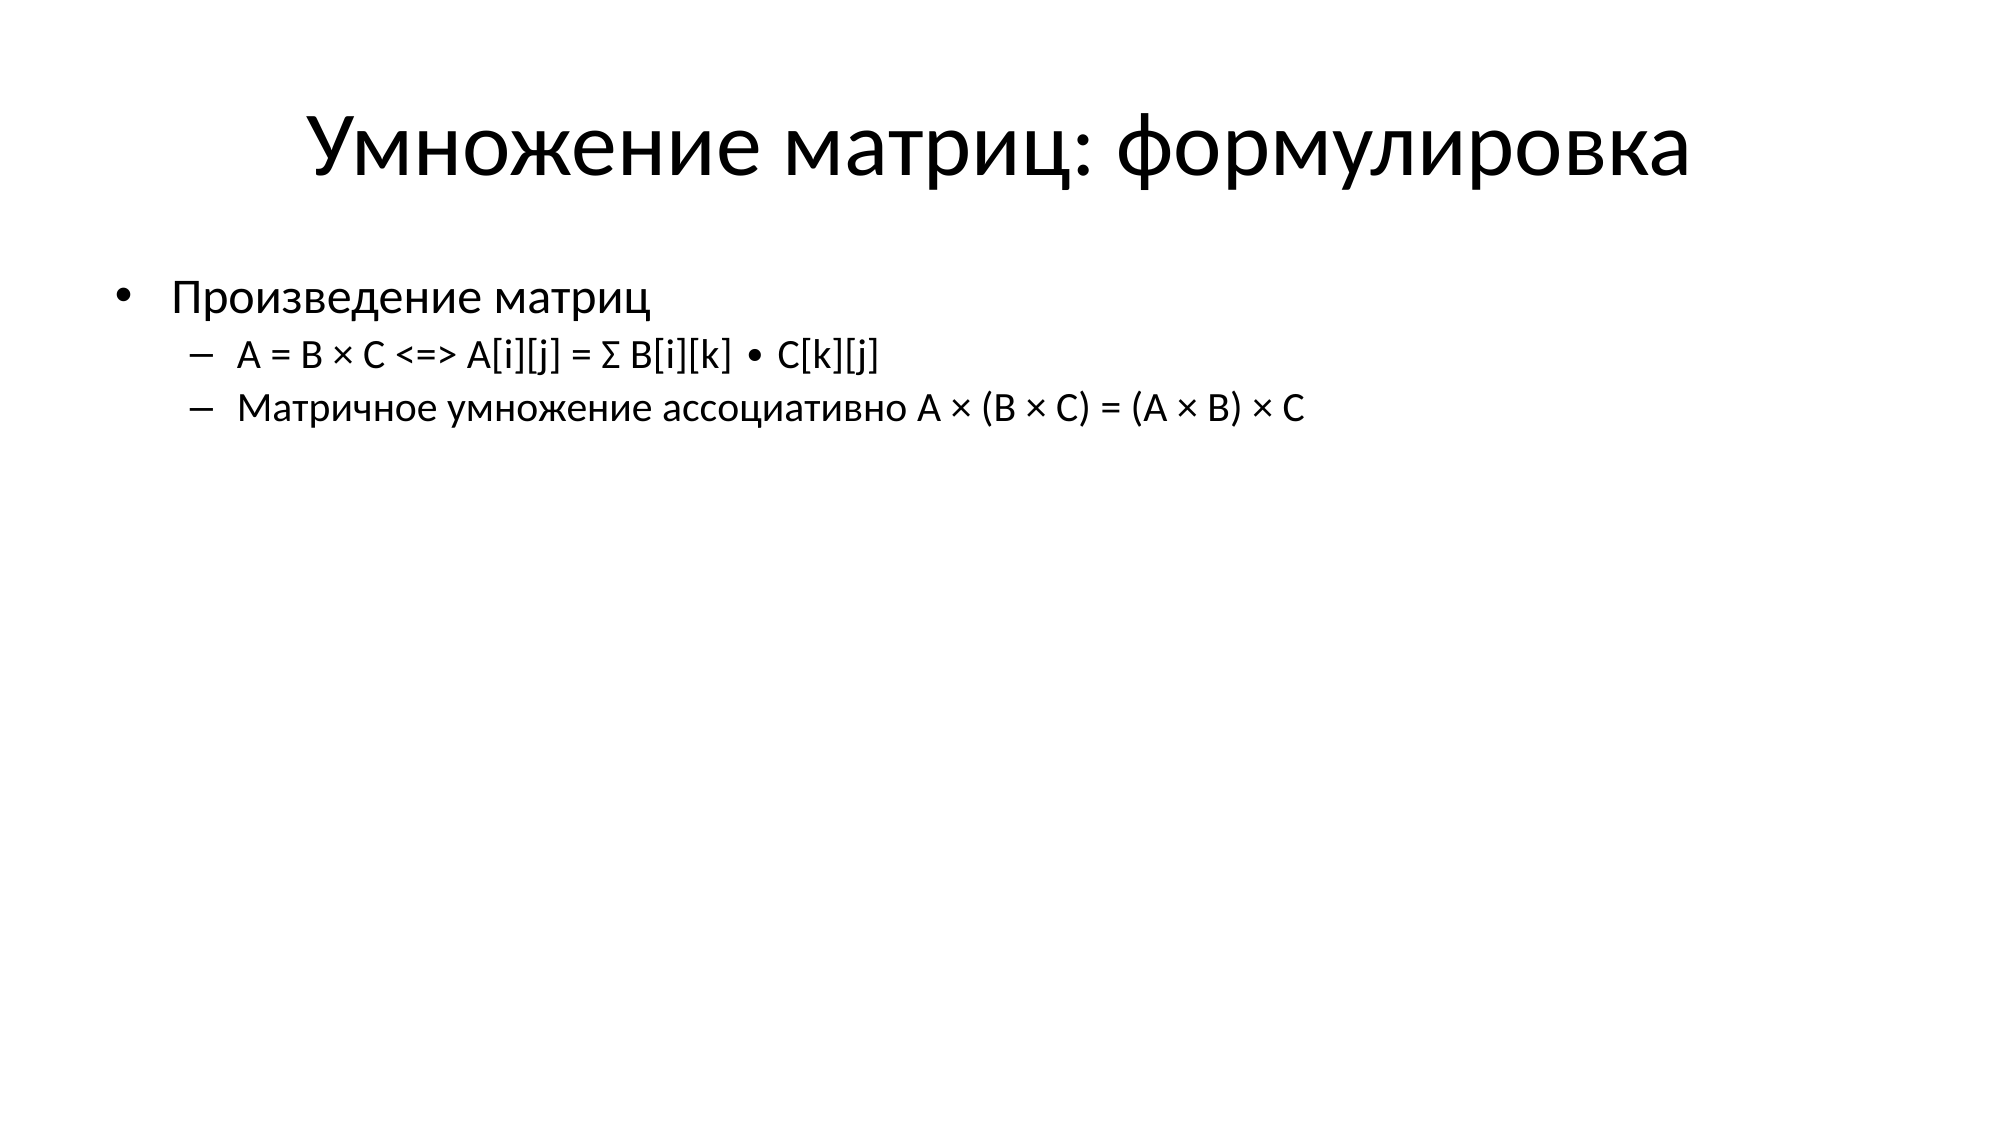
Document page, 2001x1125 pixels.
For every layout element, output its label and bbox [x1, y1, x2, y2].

list [99, 262, 1900, 1005]
title [99, 45, 1900, 233]
